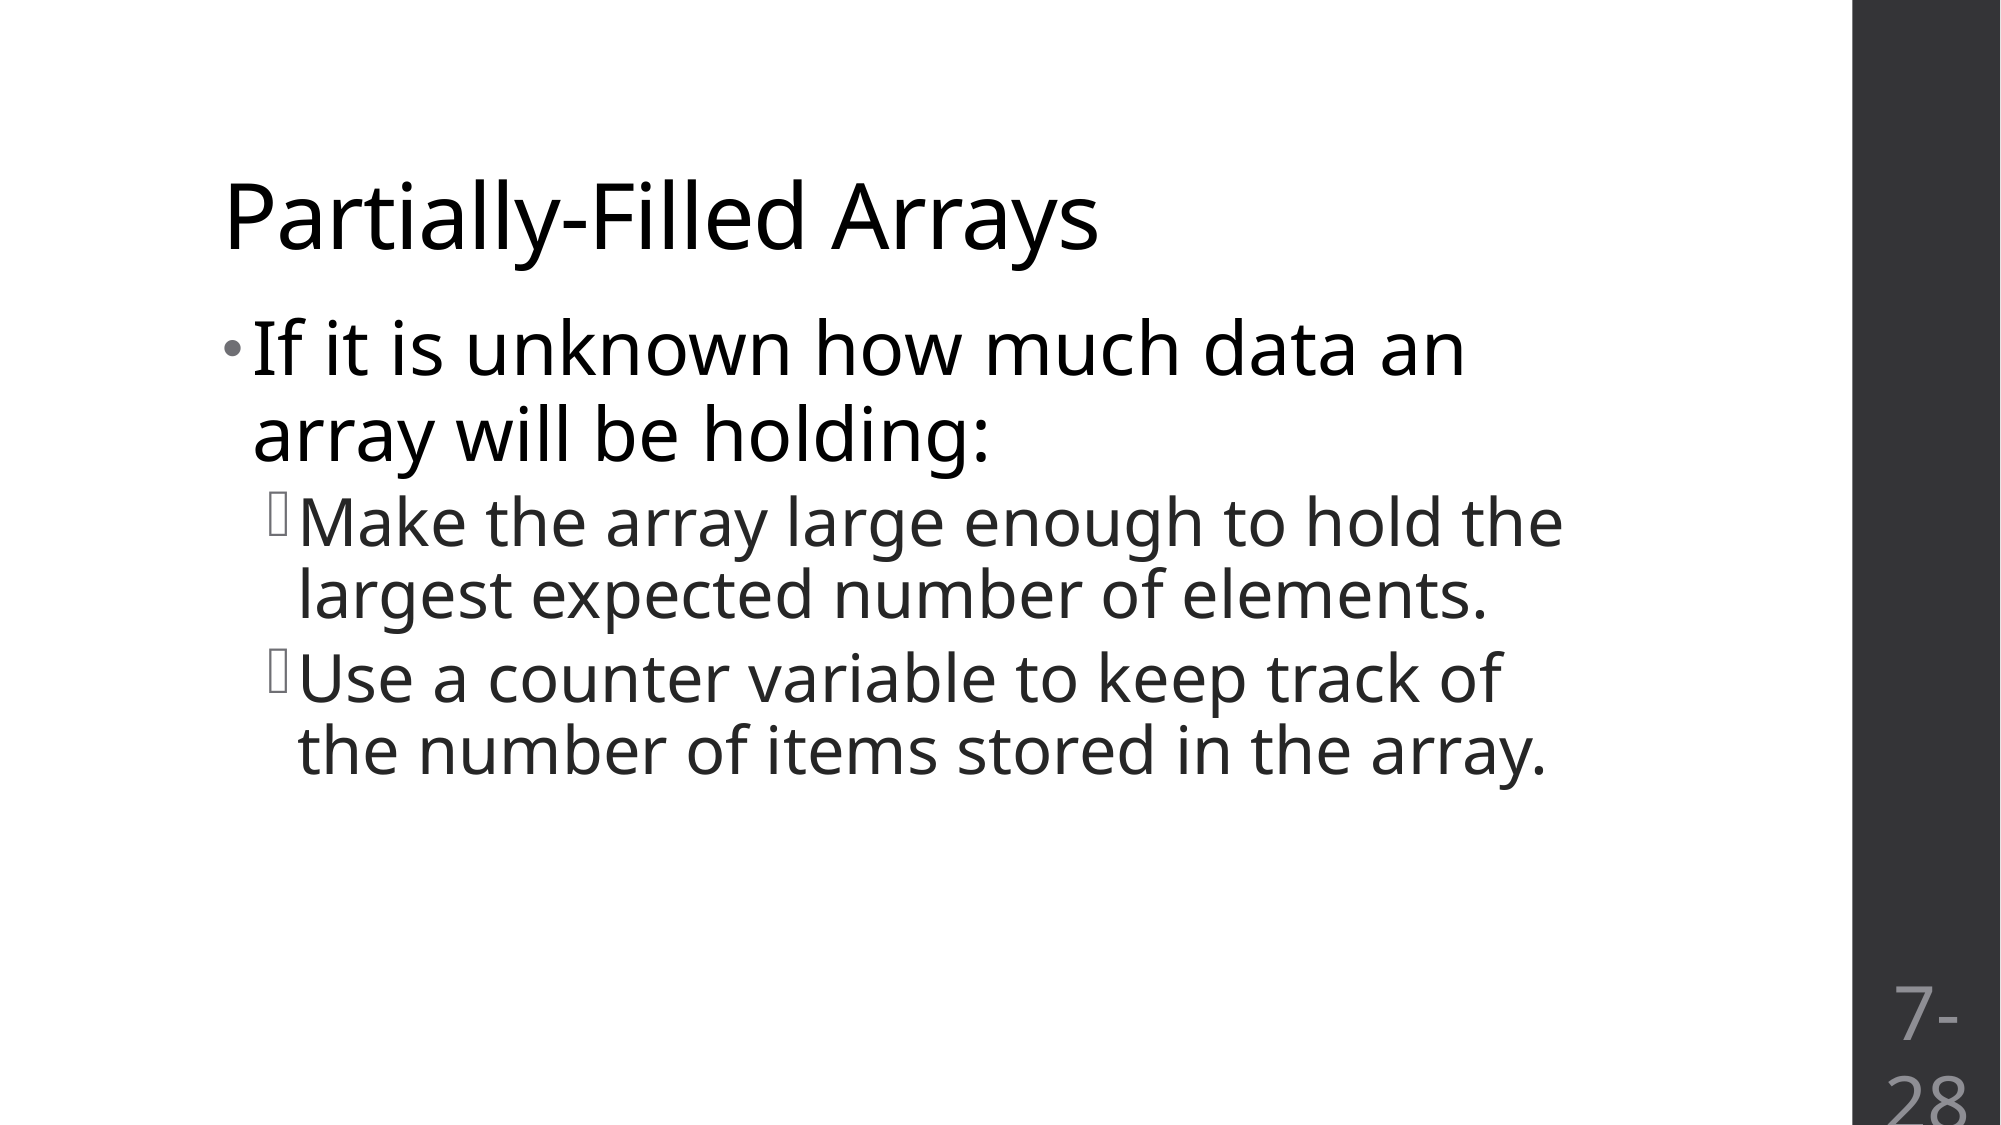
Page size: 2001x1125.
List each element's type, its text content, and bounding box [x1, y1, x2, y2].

title Partially-Filled Arrays [206, 60, 1797, 278]
list If it is unknown how much data an array will be holding: Make the array large enough to hold the largest expected number of elements. Use a counter variable to keep track of the number of items stored in the array. [206, 299, 1617, 1014]
slide_number 7-28 [1852, 1012, 2000, 1110]
